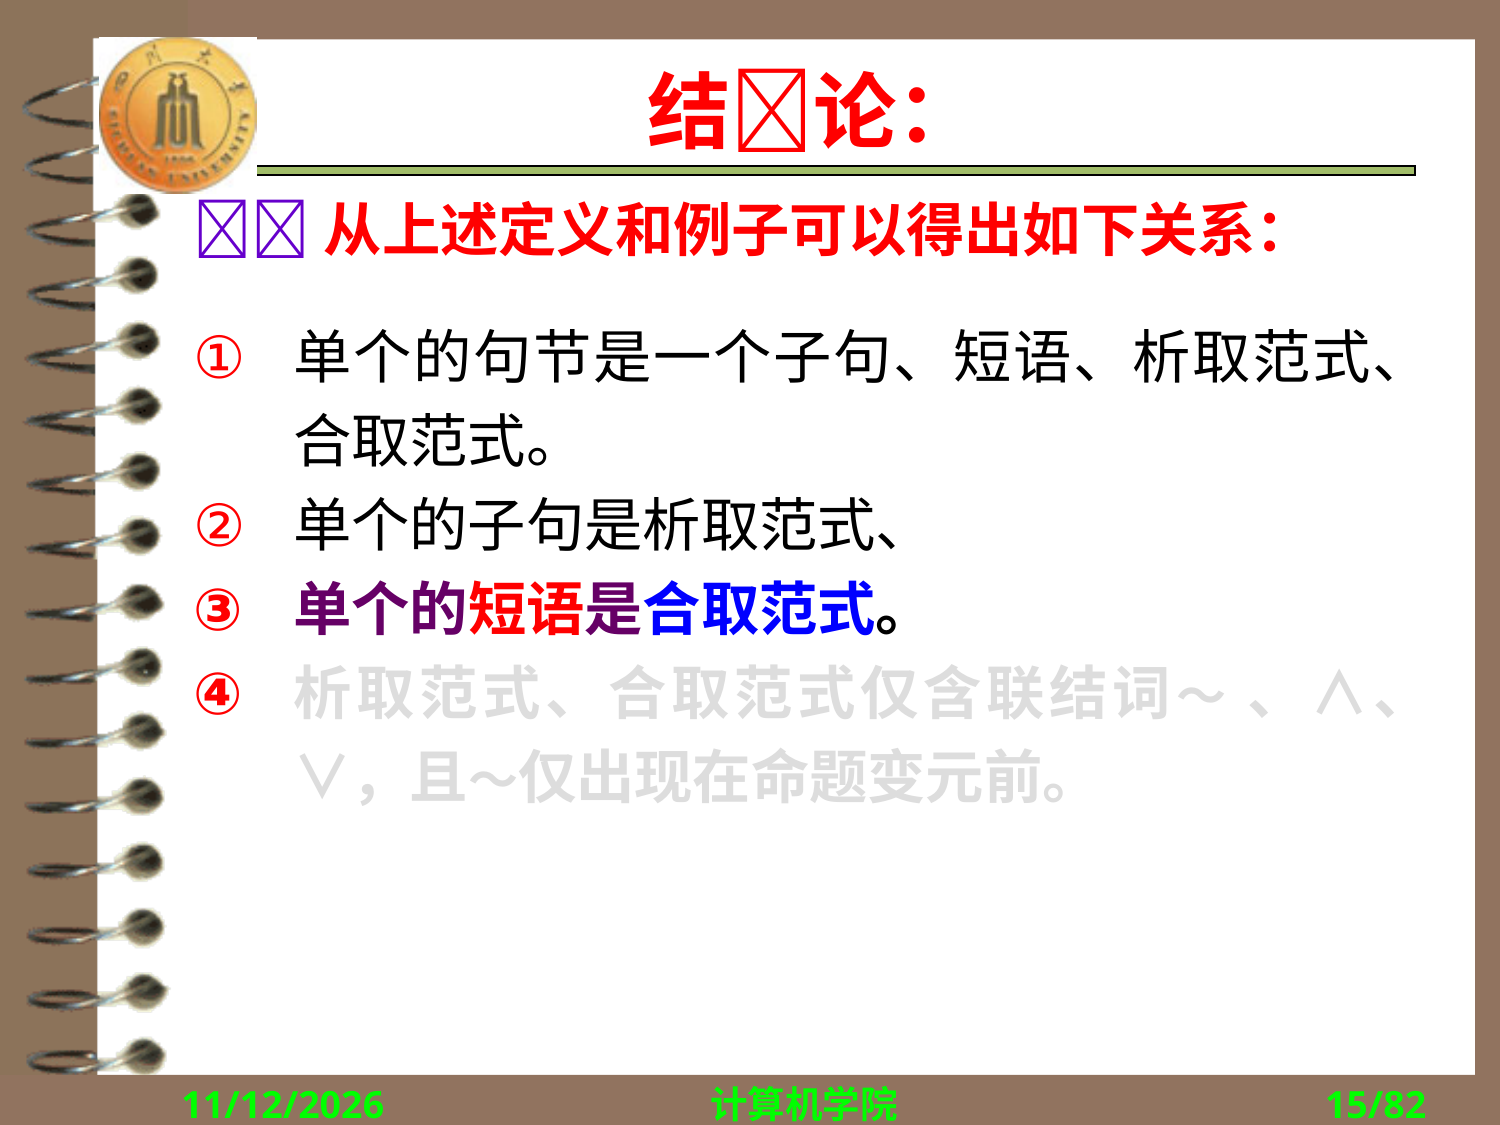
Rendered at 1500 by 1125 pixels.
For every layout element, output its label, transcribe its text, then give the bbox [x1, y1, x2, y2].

slide_number 15/82 [1128, 1073, 1442, 1100]
picture [0, 0, 257, 1075]
footer 计算机学院 [479, 1073, 1128, 1100]
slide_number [166, 1073, 479, 1100]
text_box 单个的句节是一个子句、短语、析取范式、合取范式。 单个的子句是析取范式、 单个的短语是合取范式。 析取范式、合取范式仅含联结词～ 、∧、∨，且～仅出现在命题变元前。 [187, 299, 1438, 816]
list 从上述定义和例子可以得出如下关系： [187, 187, 1438, 270]
title 结论： [212, 50, 1415, 168]
